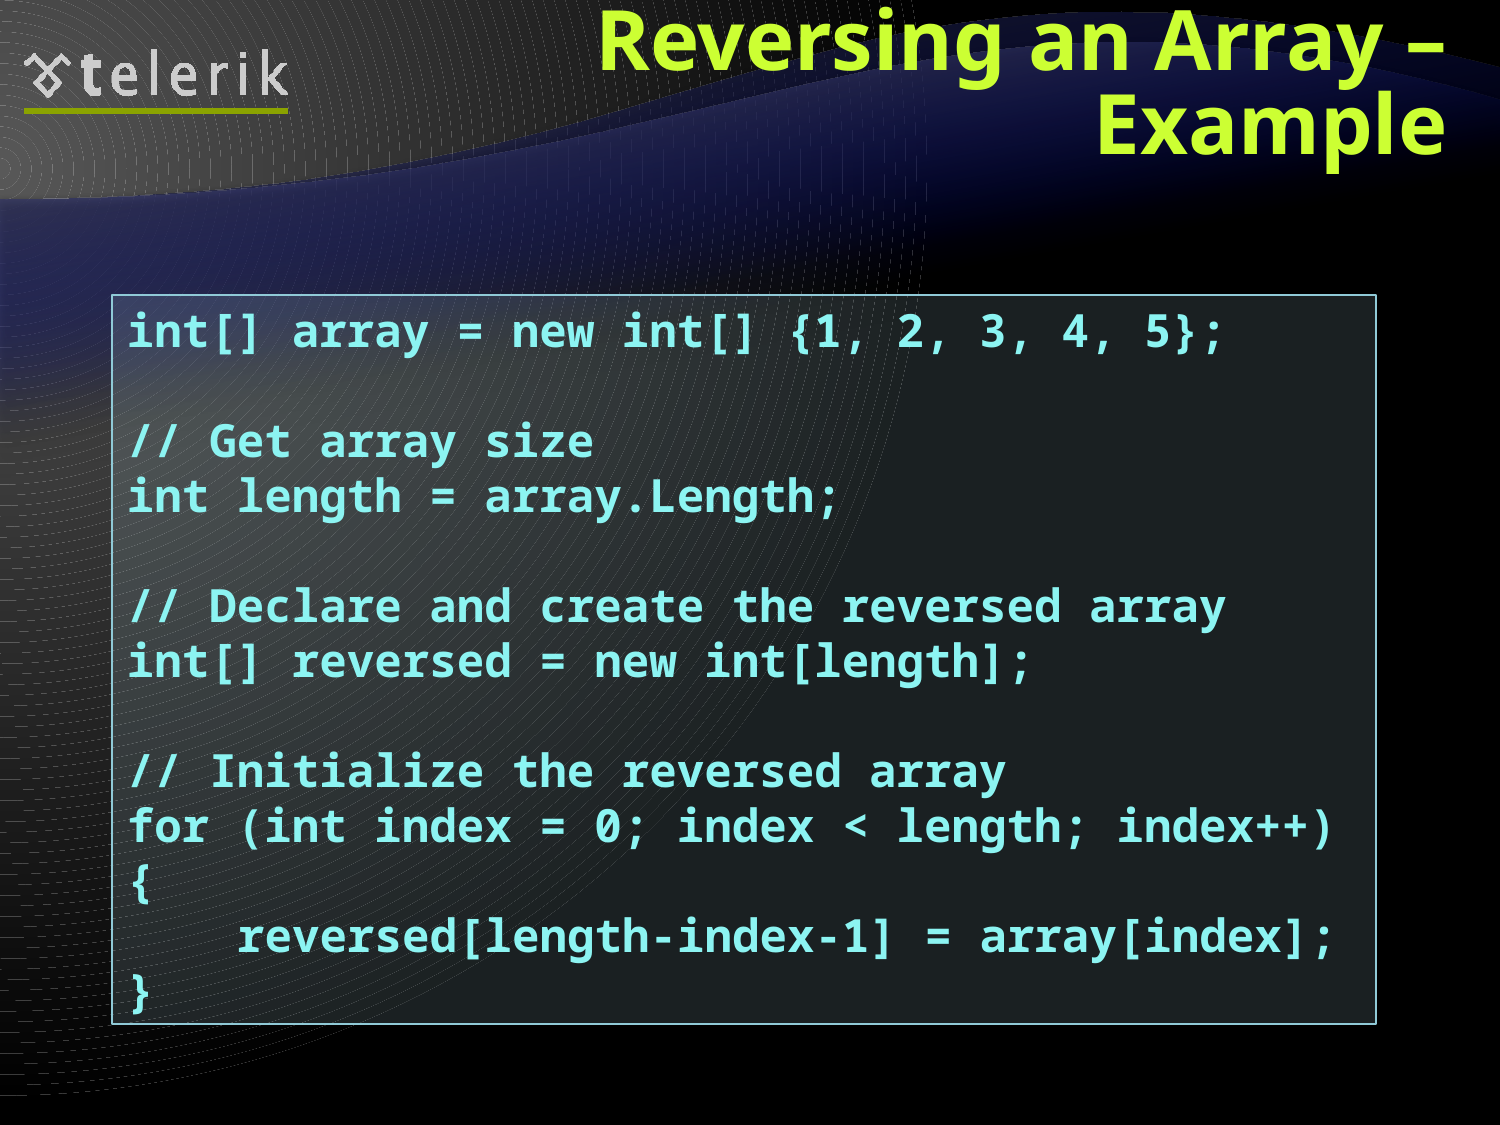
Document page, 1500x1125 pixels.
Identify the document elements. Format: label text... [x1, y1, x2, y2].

picture [24, 49, 288, 114]
text_box int[] array = new int[] {1, 2, 3, 4, 5}; // Get array size int length = array.Length; // Declare and create the reversed array int[] reversed = new int[length]; // Initialize the reversed array for (int index = 0; index < length; index++) { reversed[length-index-1] = array[index]; } [112, 294, 1376, 1025]
title Reversing an Array – Example [300, 12, 1463, 163]
